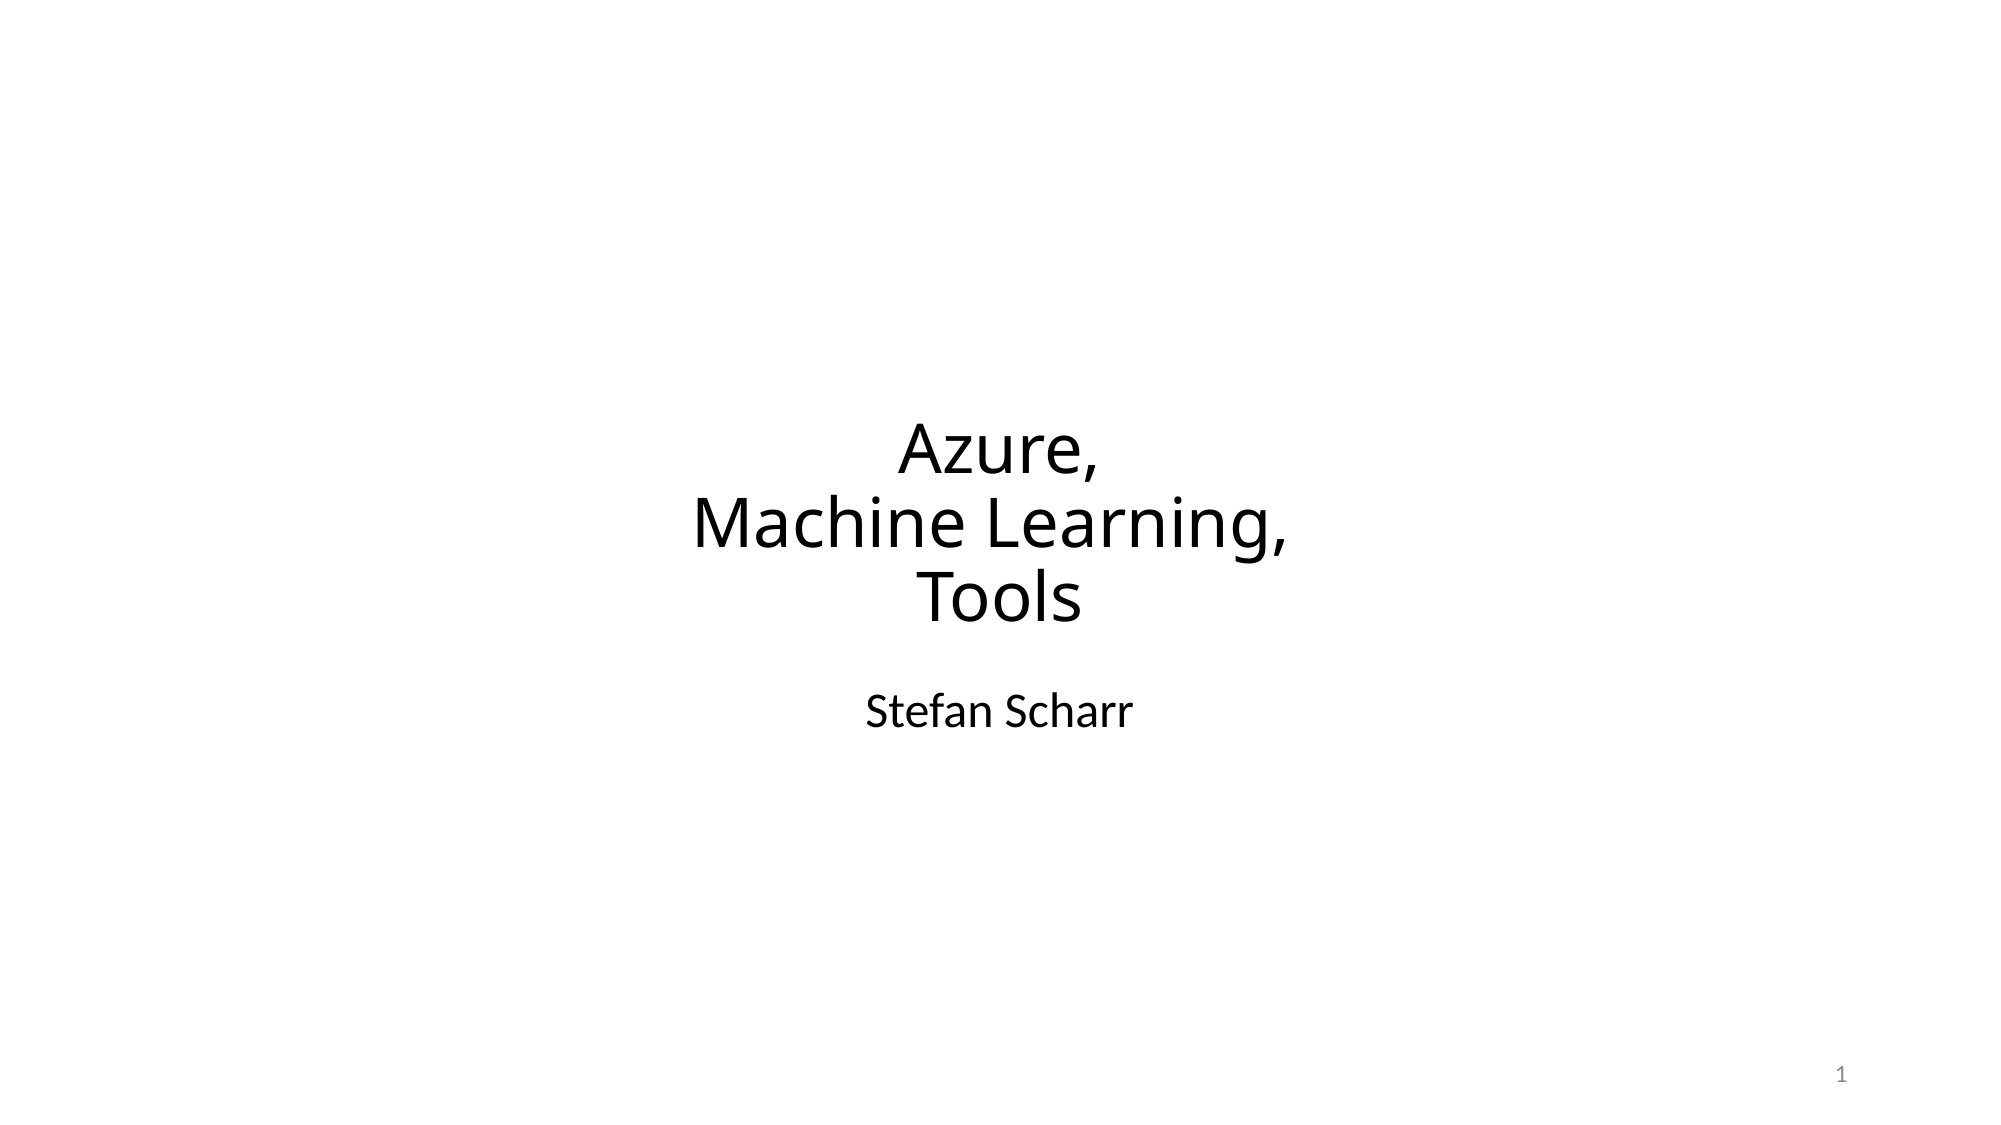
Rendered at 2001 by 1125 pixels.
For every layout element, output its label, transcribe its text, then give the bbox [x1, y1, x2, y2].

title Azure, Machine Learning, Tools [249, 252, 1750, 644]
subtitle Stefan Scharr [249, 676, 1750, 863]
slide_number 1 [1412, 1042, 1863, 1103]
